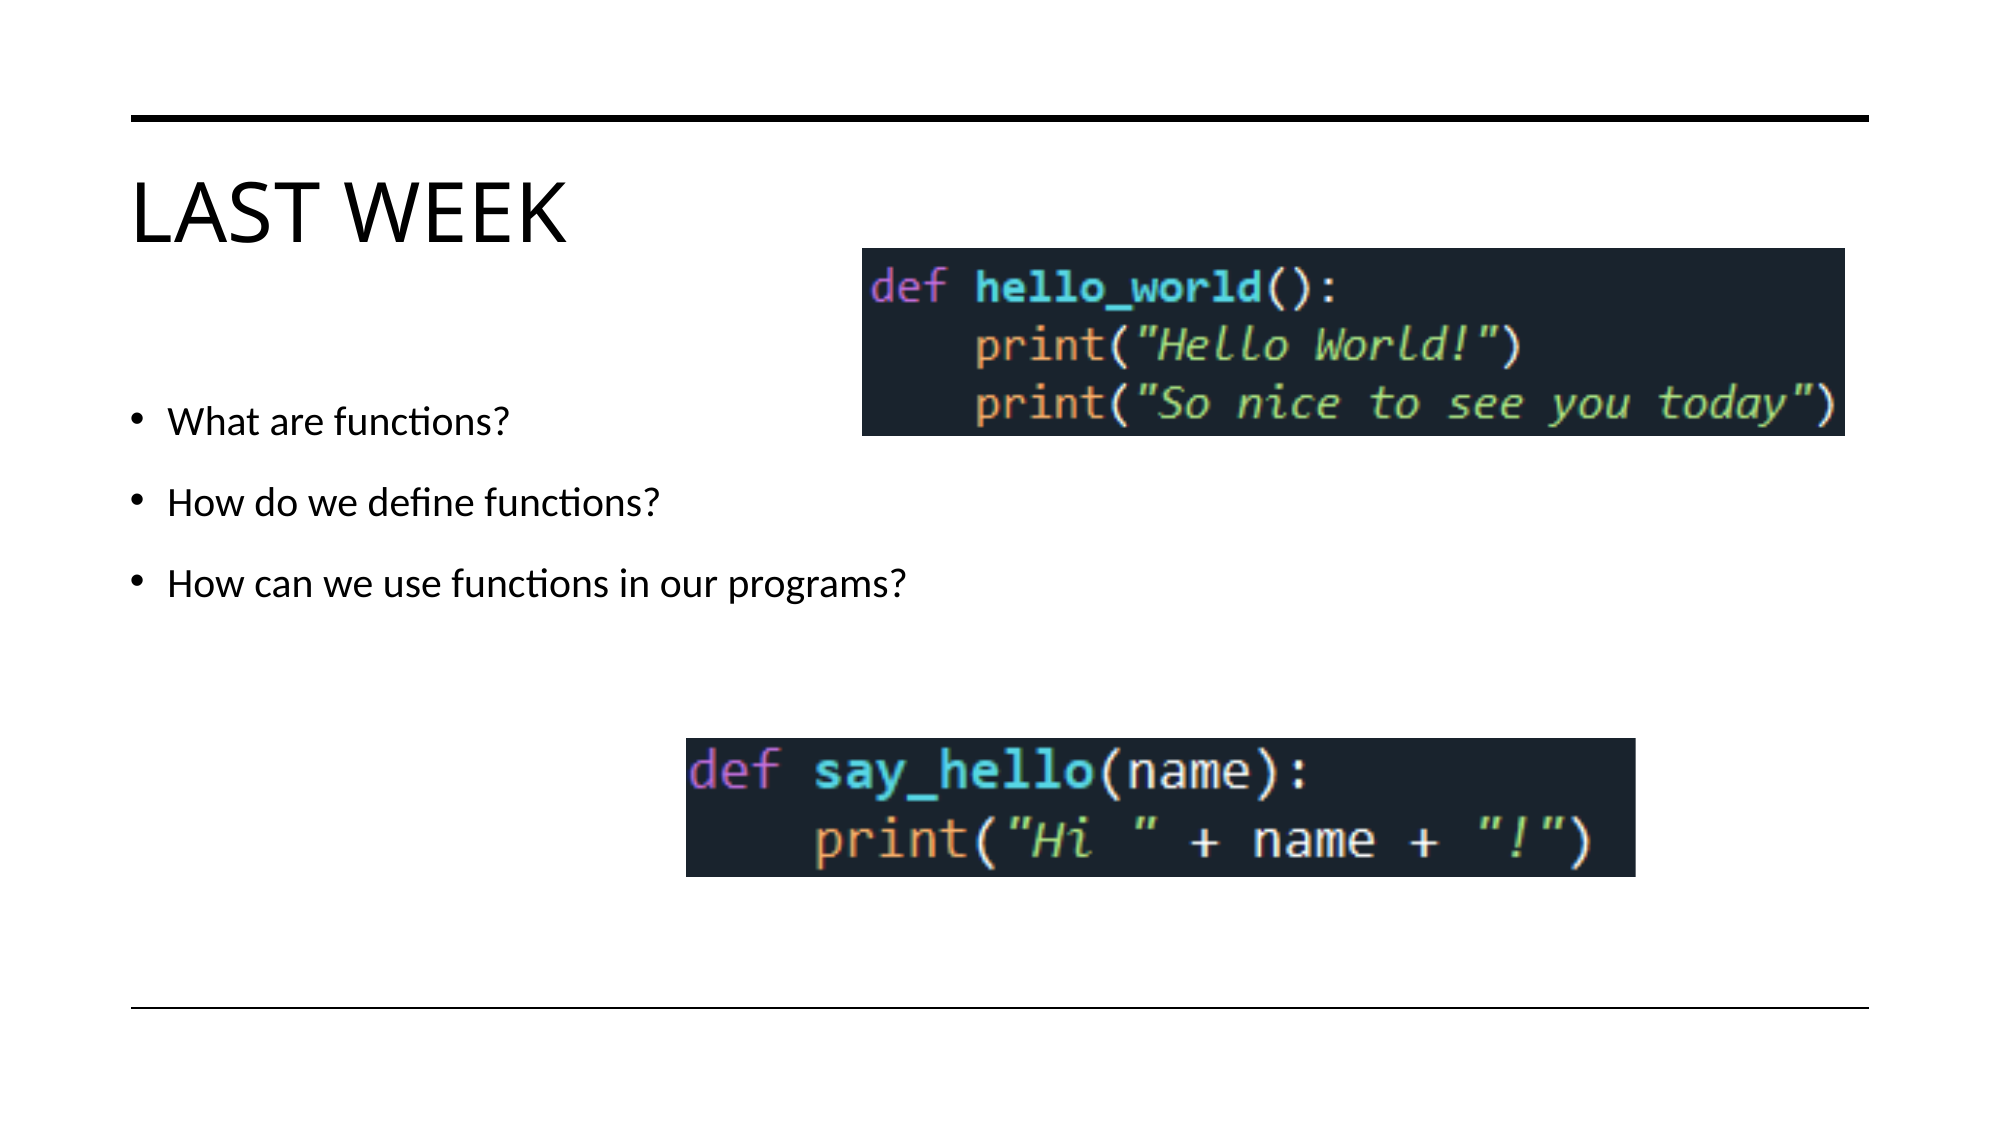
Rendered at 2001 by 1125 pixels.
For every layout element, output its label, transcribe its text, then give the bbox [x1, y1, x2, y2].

title Last Week [114, 151, 1869, 376]
picture [686, 738, 1636, 877]
list What are functions? How do we define functions? How can we use functions in our programs? [114, 376, 1869, 973]
picture [861, 248, 1845, 436]
